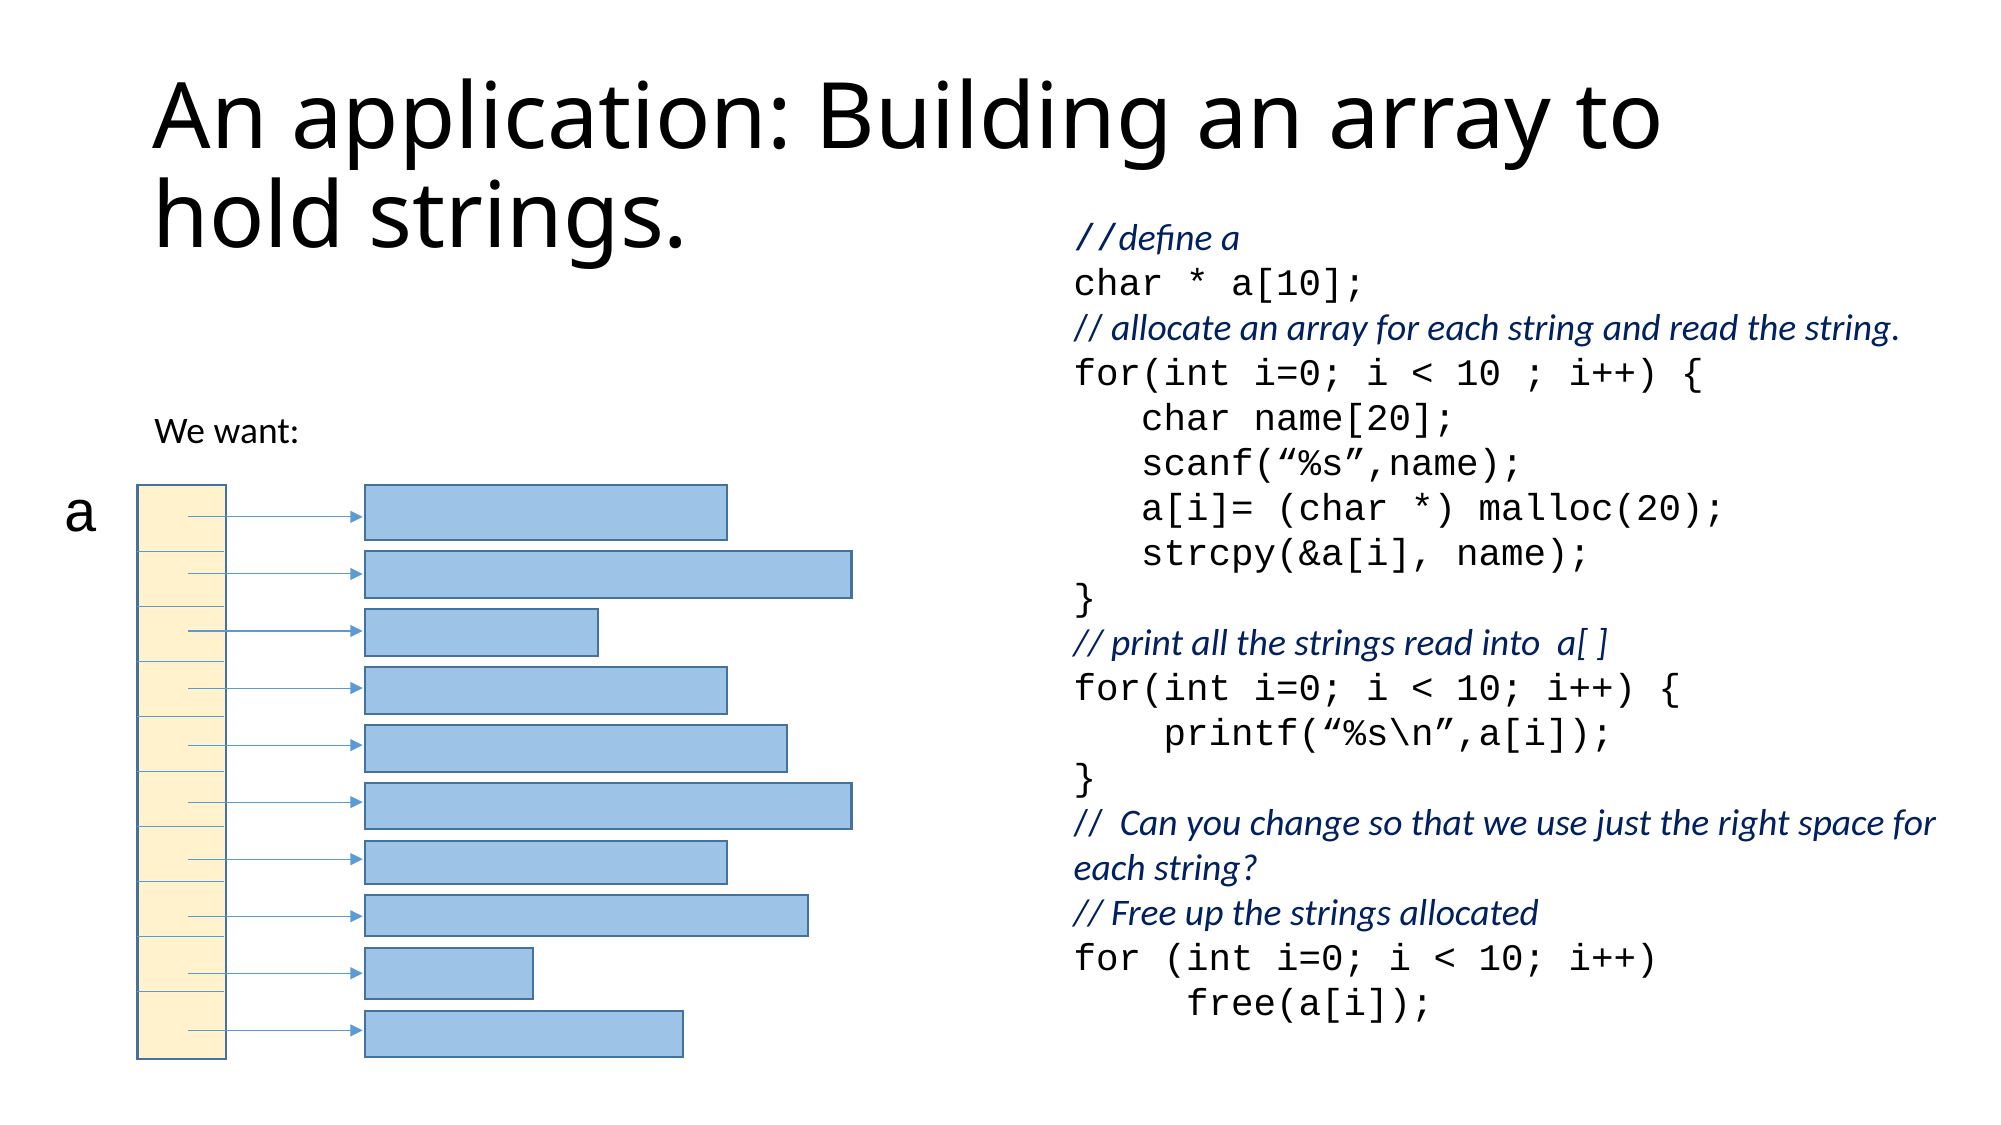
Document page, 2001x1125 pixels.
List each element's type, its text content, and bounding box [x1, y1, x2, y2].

text_box We want: [139, 399, 315, 459]
text_box [364, 894, 809, 937]
text_box a [48, 465, 113, 551]
text_box [364, 608, 599, 657]
text_box //define a char * a[10]; // allocate an array for each string and read the string. for(int i=0; i < 10 ; i++) { char name[20]; scanf(“%s”,name); a[i]= (char *) malloc(20); strcpy(&a[i], name); } // print all the strings read into a[ ] for(int i=0; i < 10; i++) { printf(“%s\n”,a[i]); } // Can you change so that we use just the right space for each string? // Free up the strings allocated for (int i=0; i < 10; i++) free(a[i]); [1059, 205, 1959, 1031]
text_box [364, 840, 728, 885]
text_box [364, 666, 728, 715]
text_box [364, 550, 853, 599]
text_box [364, 782, 853, 830]
text_box [136, 484, 227, 1060]
title An application: Building an array to hold strings. [137, 59, 1863, 278]
text_box [364, 724, 788, 773]
text_box [364, 1010, 684, 1058]
text_box [364, 484, 728, 541]
text_box [364, 947, 534, 1000]
